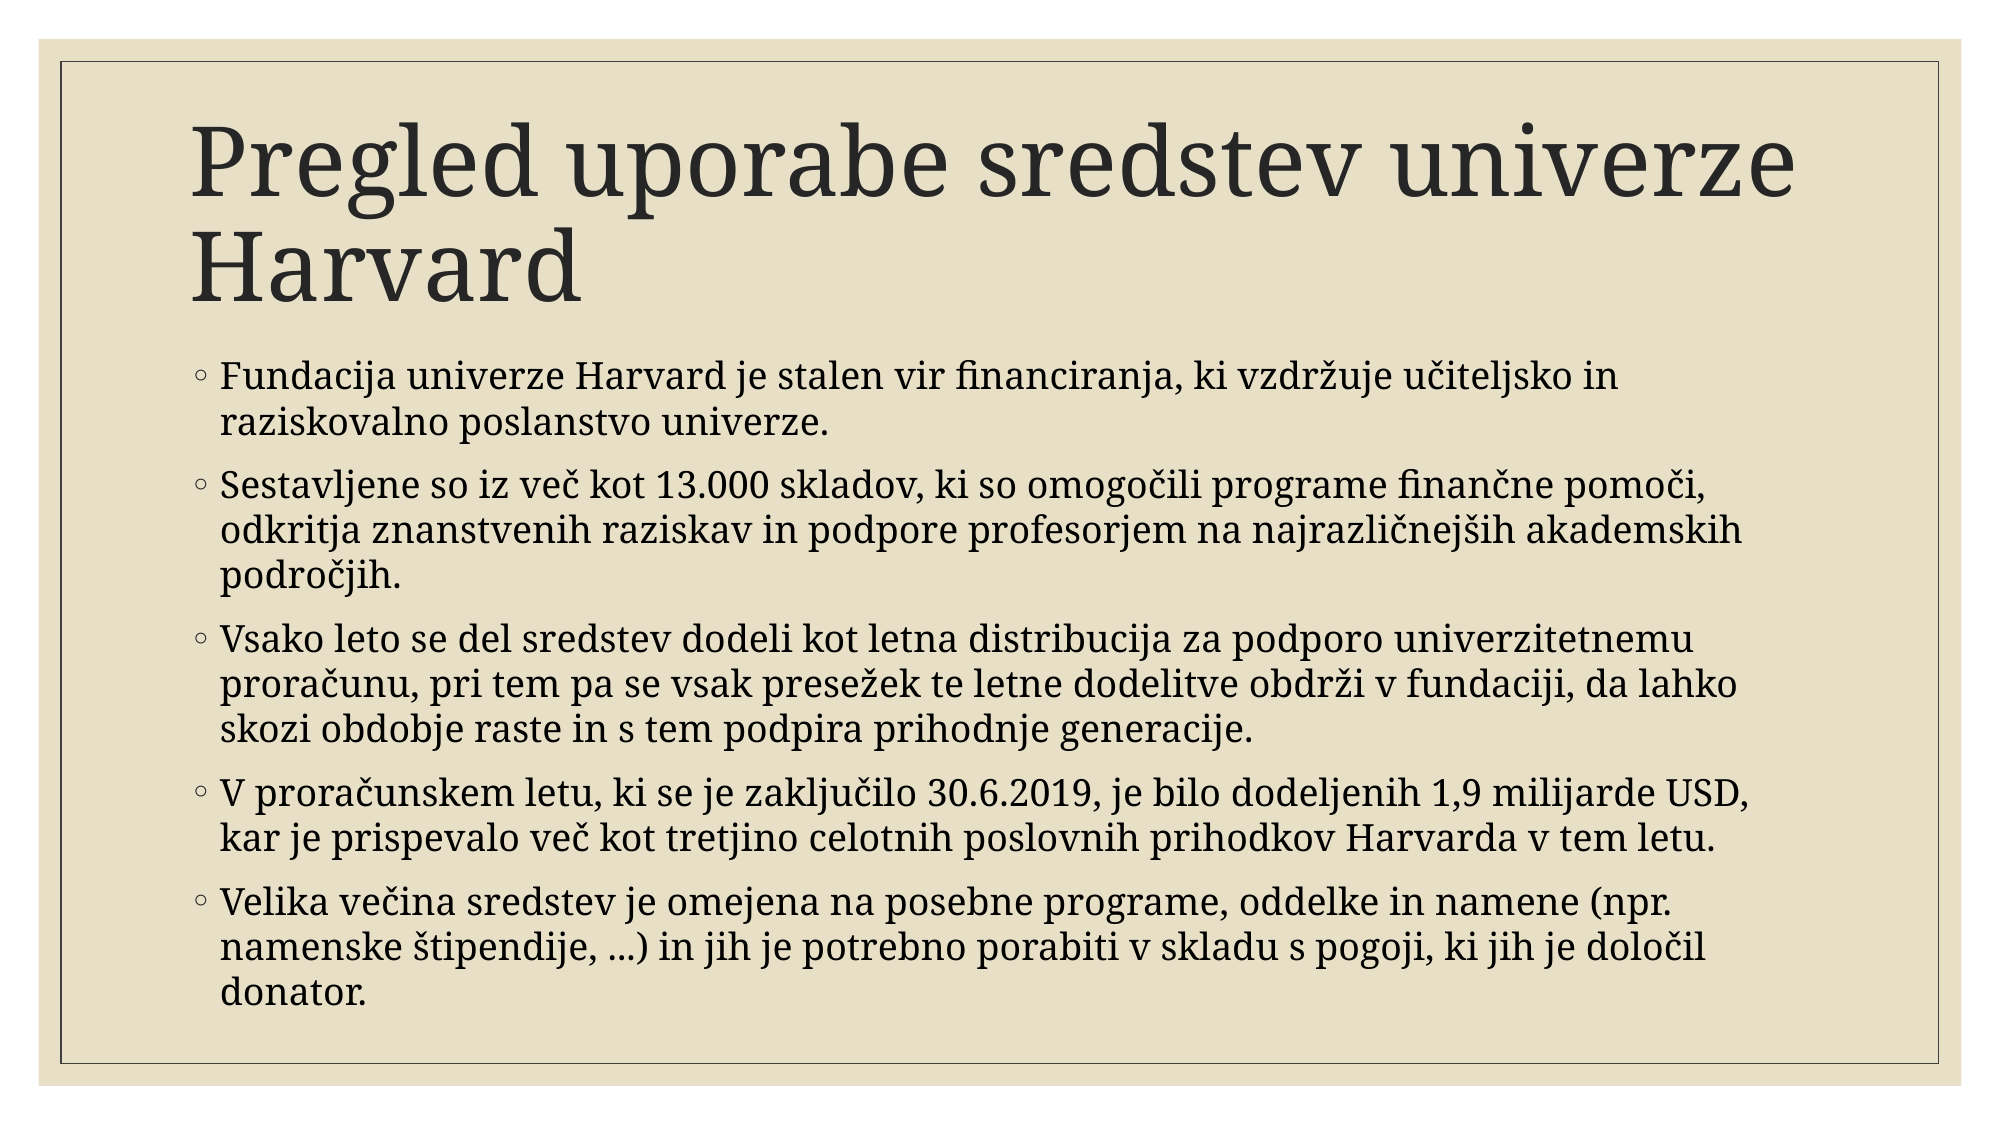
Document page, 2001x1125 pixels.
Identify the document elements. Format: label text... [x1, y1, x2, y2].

title Pregled uporabe sredstev univerze Harvard [174, 105, 1825, 331]
list Fundacija univerze Harvard je stalen vir financiranja, ki vzdržuje učiteljsko in raziskovalno poslanstvo univerze. Sestavljene so iz več kot 13.000 skladov, ki so omogočili programe finančne pomoči, odkritja znanstvenih raziskav in podpore profesorjem na najrazličnejših akademskih področjih. Vsako leto se del sredstev dodeli kot letna distribucija za podporo univerzitetnemu proračunu, pri tem pa se vsak presežek te letne dodelitve obdrži v fundaciji, da lahko skozi obdobje raste in s tem podpira prihodnje generacije. V proračunskem letu, ki se je zaključilo 30.6.2019, je bilo dodeljenih 1,9 milijarde USD, kar je prispevalo več kot tretjino celotnih poslovnih prihodkov Harvarda v tem letu. Velika večina sredstev je omejena na posebne programe, oddelke in namene (npr. namenske štipendije, ...) in jih je potrebno porabiti v skladu s pogoji, ki jih je določil donator. [174, 345, 1825, 990]
